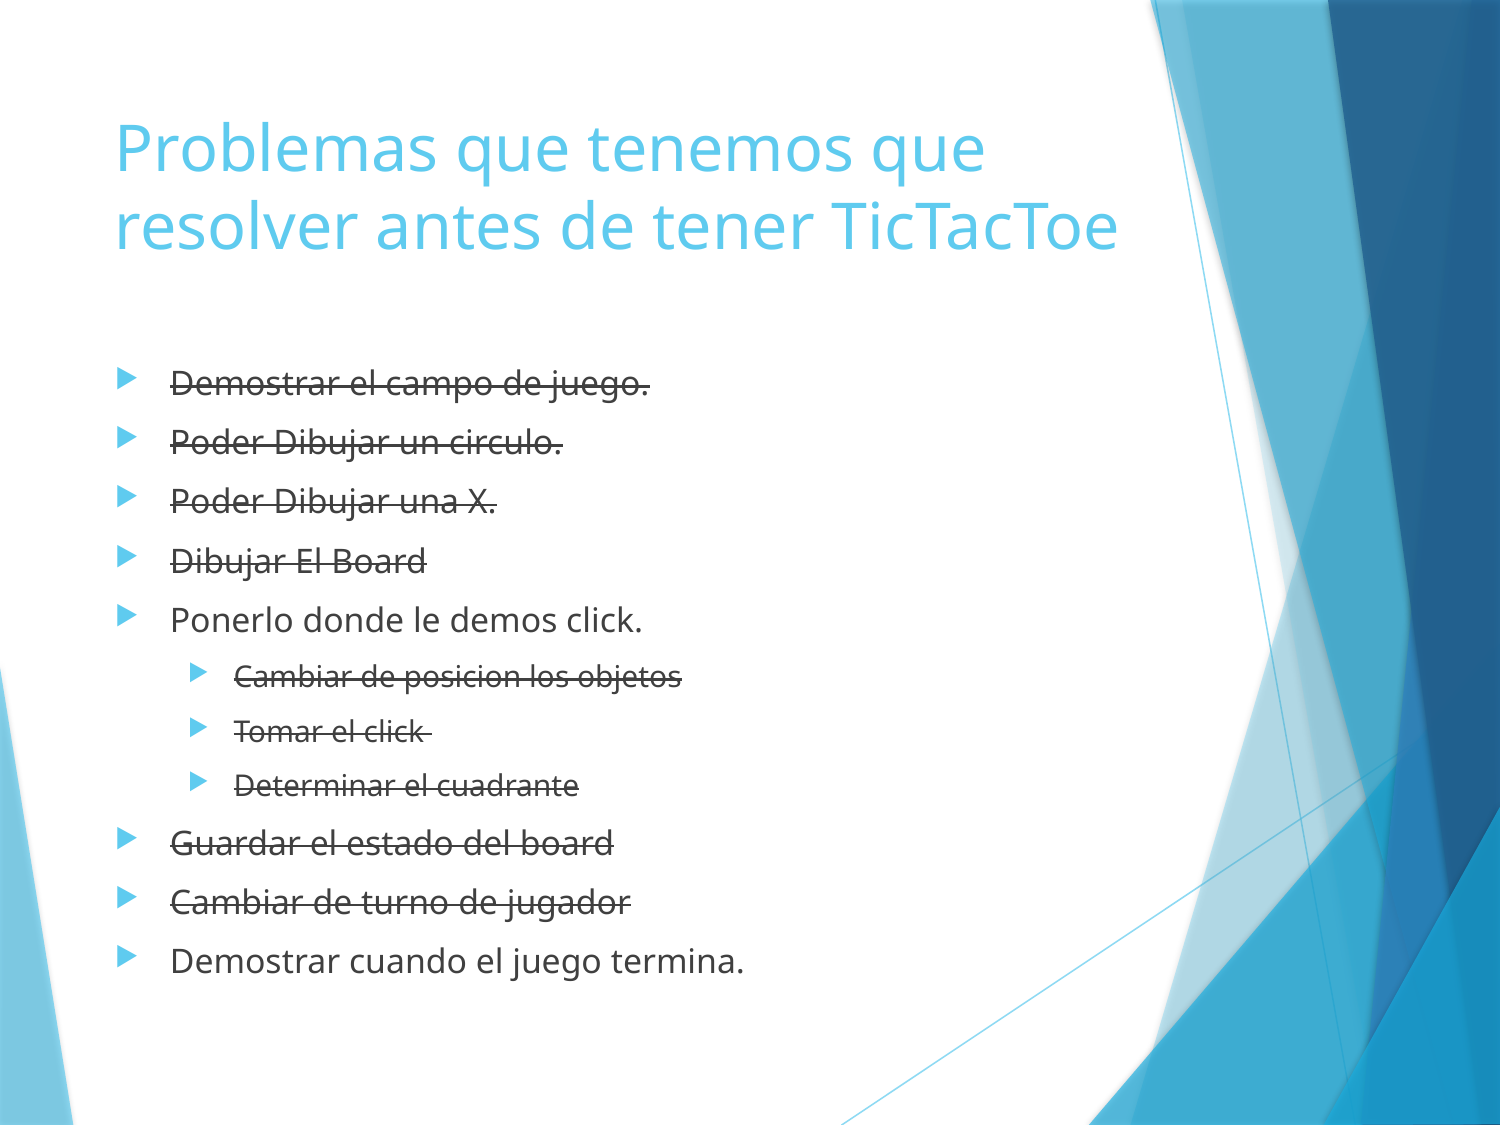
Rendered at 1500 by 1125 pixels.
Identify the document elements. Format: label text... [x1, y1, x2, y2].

list Demostrar el campo de juego. Poder Dibujar un circulo. Poder Dibujar una X. Dibujar El Board Ponerlo donde le demos click. Cambiar de posicion los objetos Tomar el click Determinar el cuadrante Guardar el estado del board Cambiar de turno de jugador Demostrar cuando el juego termina. [99, 354, 1142, 992]
title Problemas que tenemos que resolver antes de tener TicTacToe [99, 99, 1142, 317]
